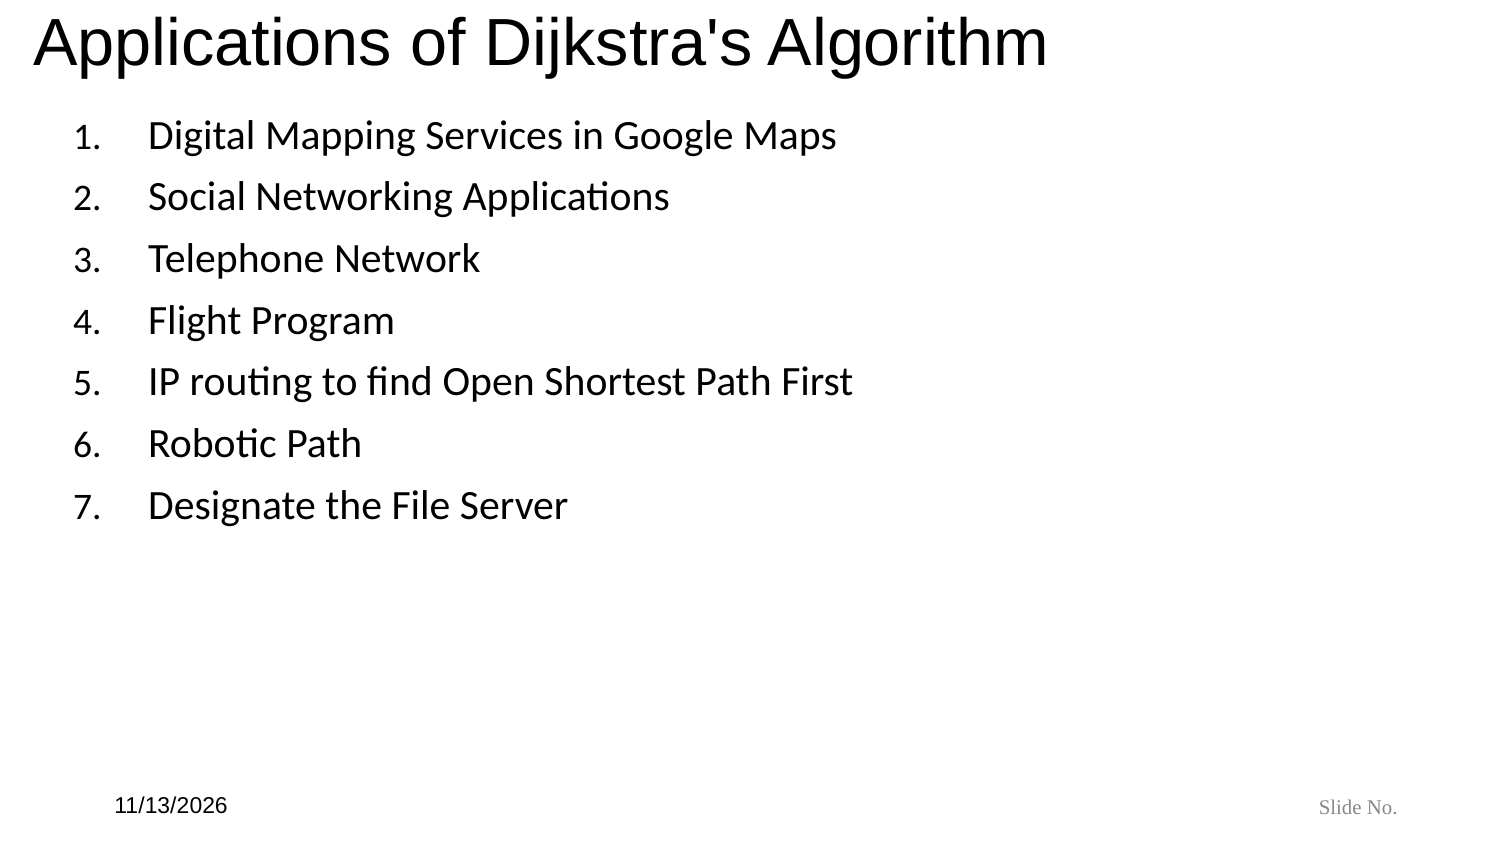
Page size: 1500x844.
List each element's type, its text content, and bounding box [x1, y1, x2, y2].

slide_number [103, 782, 441, 827]
list Digital Mapping Services in Google Maps Social Networking Applications Telephone Network Flight Program IP routing to find Open Shortest Path First Robotic Path Designate the File Server [39, 107, 1500, 771]
text_box Slide No. [1307, 782, 1477, 827]
title Applications of Dijkstra's Algorithm [21, 0, 1450, 97]
